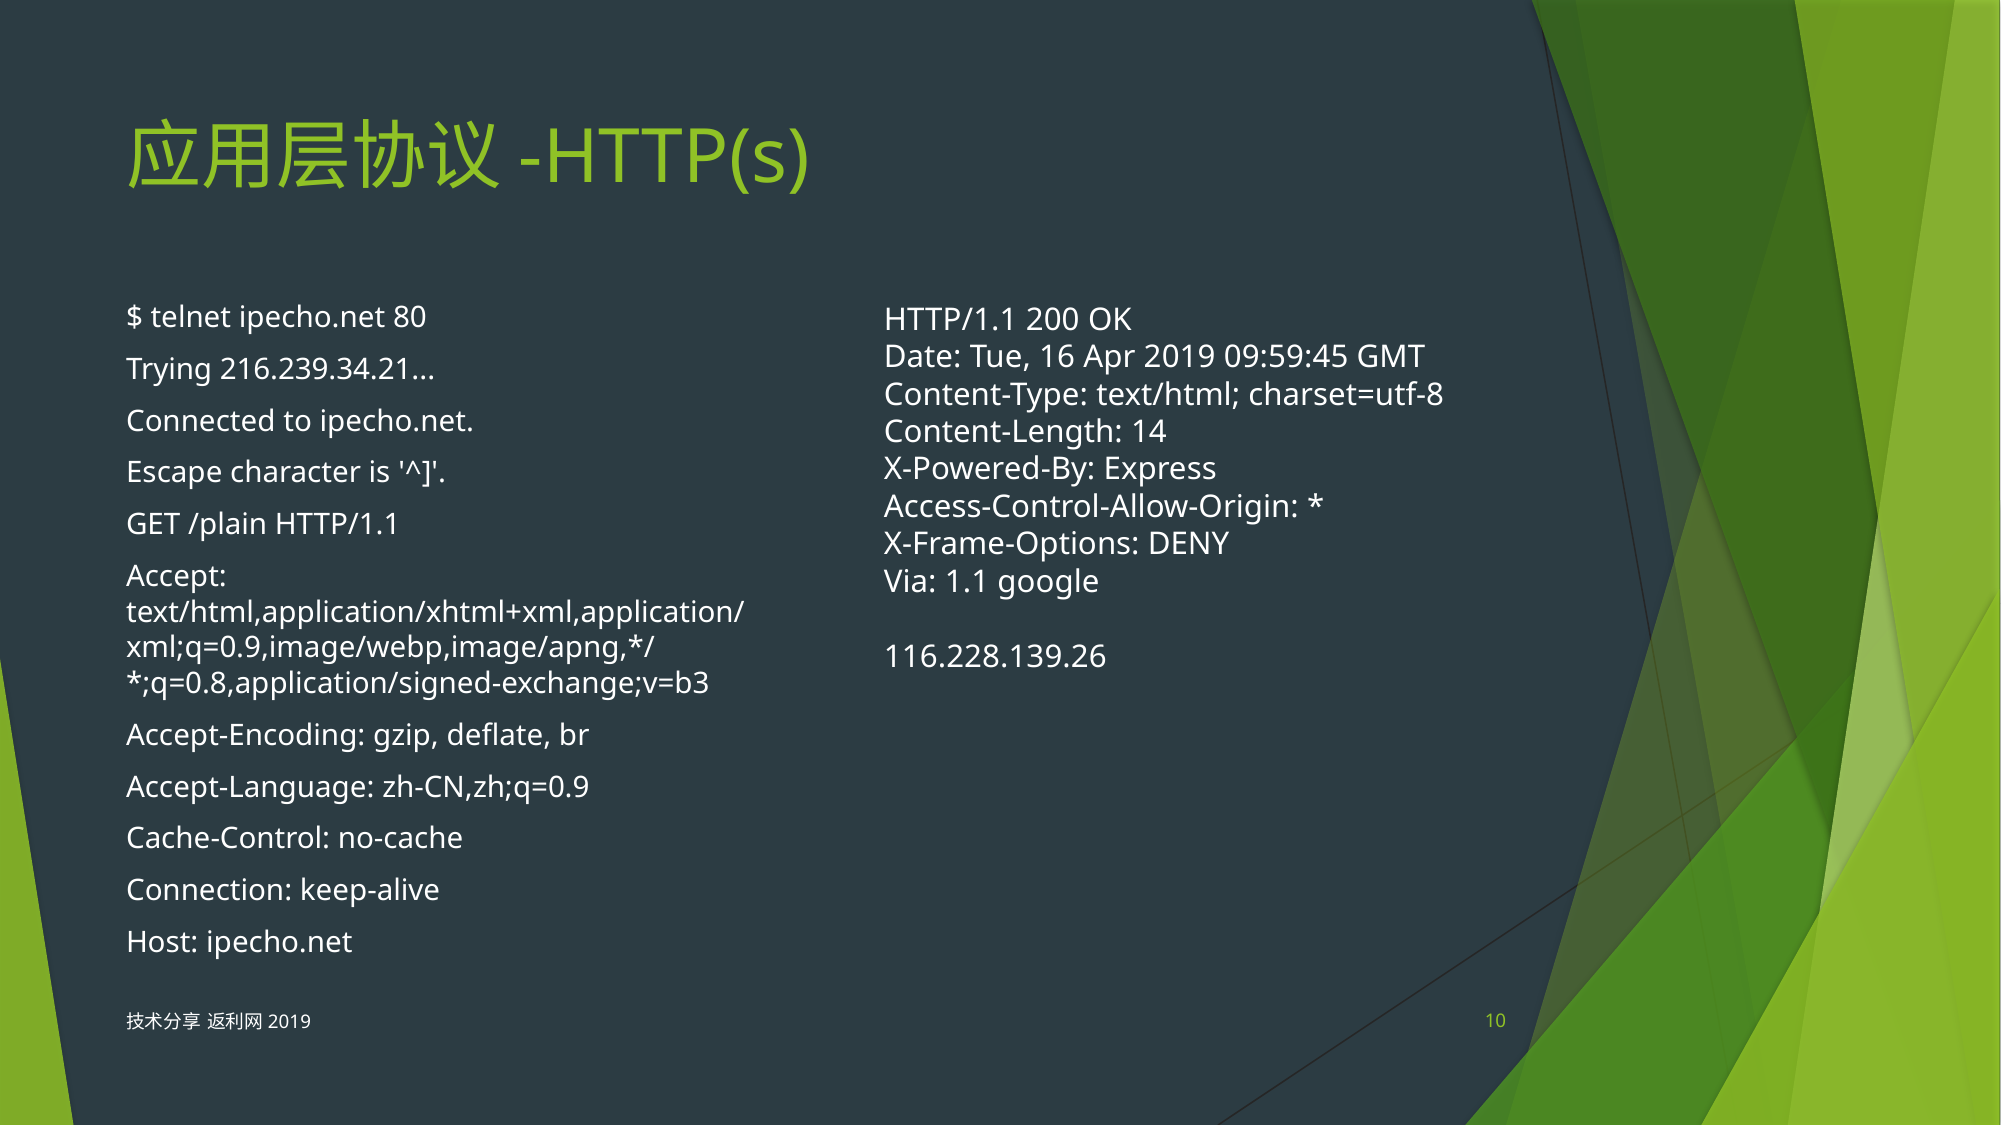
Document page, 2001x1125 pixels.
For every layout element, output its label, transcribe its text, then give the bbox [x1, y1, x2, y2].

footer 技术分享 返利网2019 [111, 991, 1145, 1051]
list $ telnet ipecho.net 80 Trying 216.239.34.21... Connected to ipecho.net. Escape character is '^]'. GET /plain HTTP/1.1 Accept: text/html,application/xhtml+xml,application/xml;q=0.9,image/webp,image/apng,*/*;q=0.8,application/signed-exchange;v=b3 Accept-Encoding: gzip, deflate, br Accept-Language: zh-CN,zh;q=0.9 Cache-Control: no-cache Connection: keep-alive Host: ipecho.net [111, 290, 765, 970]
slide_number 10 [1409, 991, 1522, 1051]
title 应用层协议-HTTP(s) [111, 99, 1522, 317]
text_box HTTP/1.1 200 OK Date: Tue, 16 Apr 2019 09:59:45 GMT Content-Type: text/html; charset=utf-8 Content-Length: 14 X-Powered-By: Express Access-Control-Allow-Origin: * X-Frame-Options: DENY Via: 1.1 google 116.228.139.26 [869, 291, 1603, 681]
